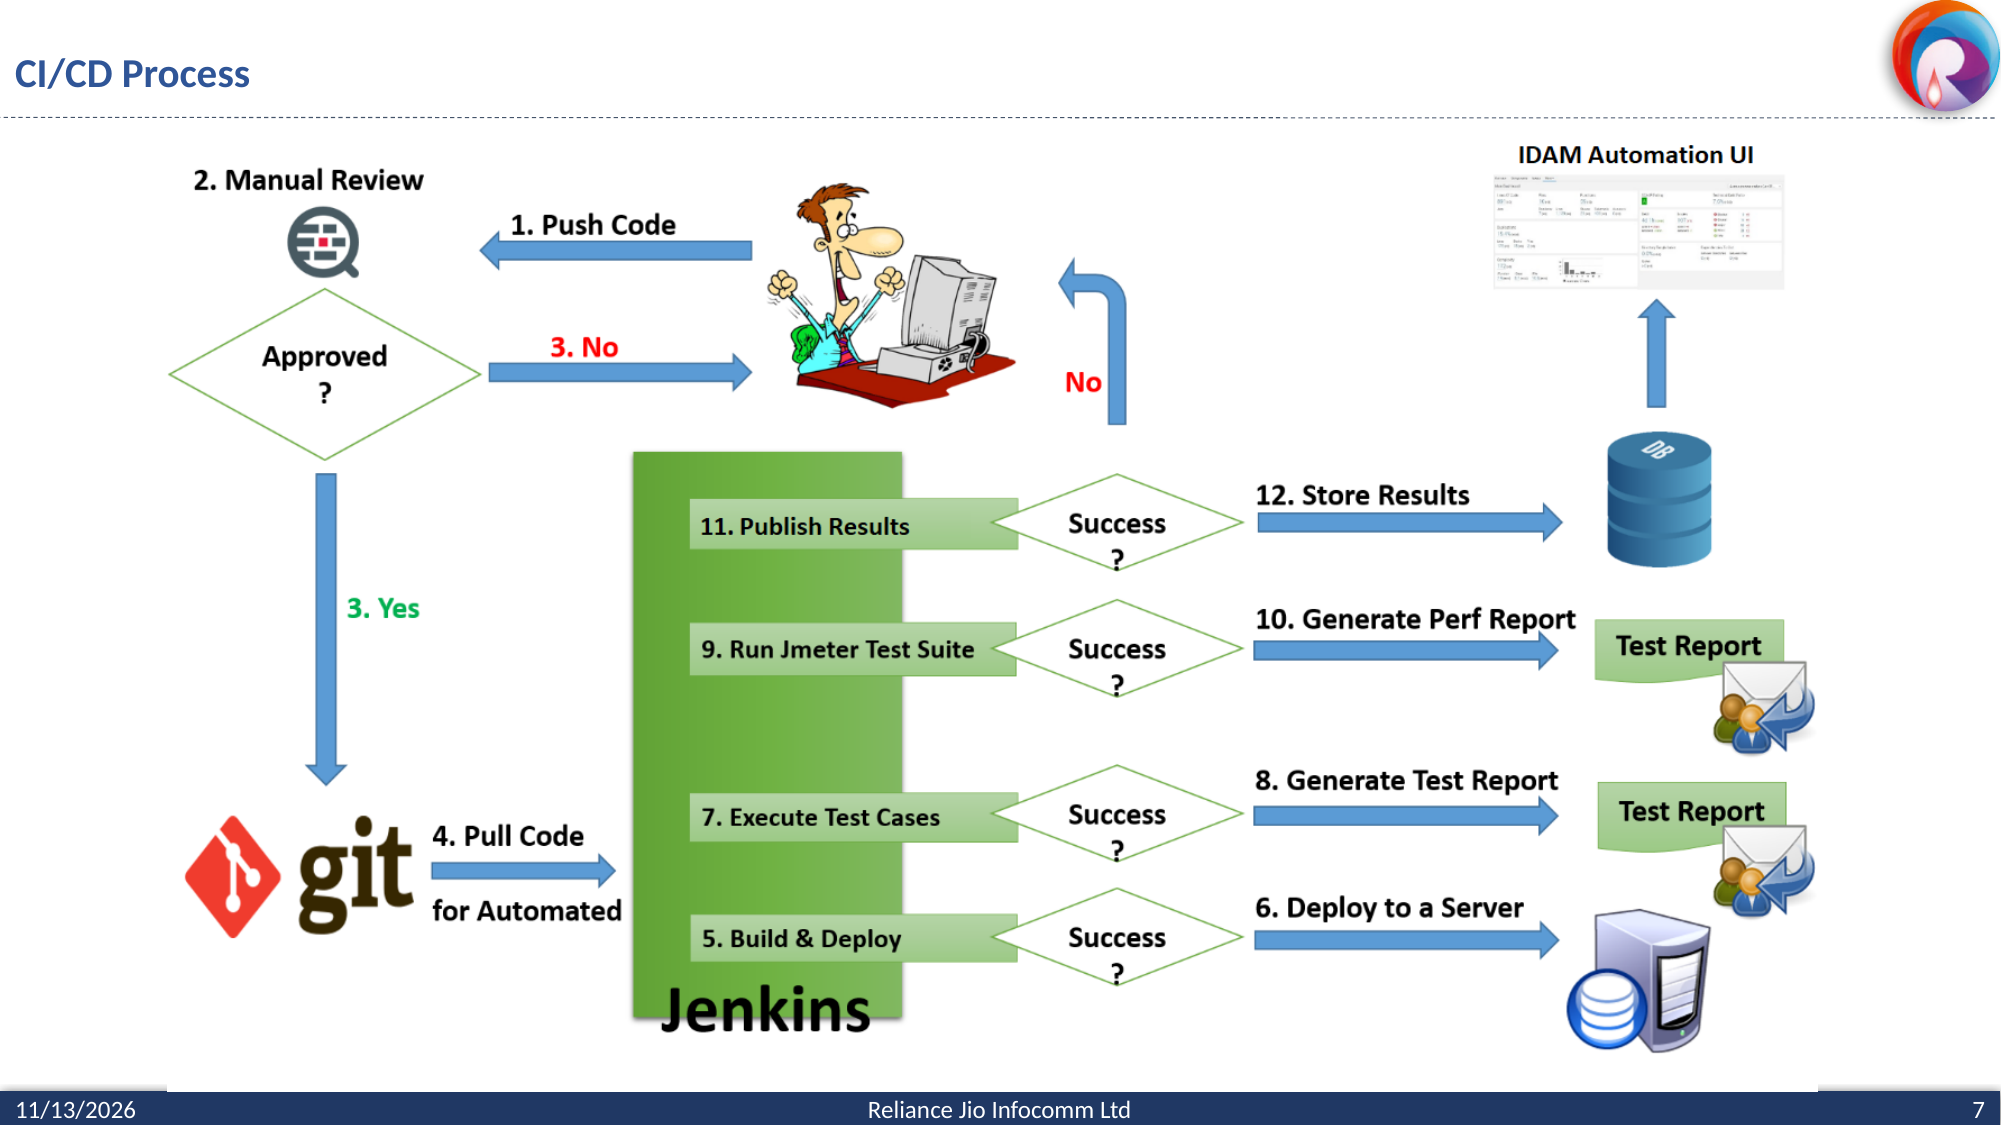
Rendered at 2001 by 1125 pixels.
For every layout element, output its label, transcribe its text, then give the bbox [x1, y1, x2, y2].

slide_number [0, 1091, 450, 1125]
footer Reliance Jio Infocomm Ltd [662, 1092, 1338, 1125]
slide_number 7 [1550, 1091, 2000, 1125]
picture [167, 125, 1818, 1092]
title CI/CD Process [0, 0, 1818, 105]
